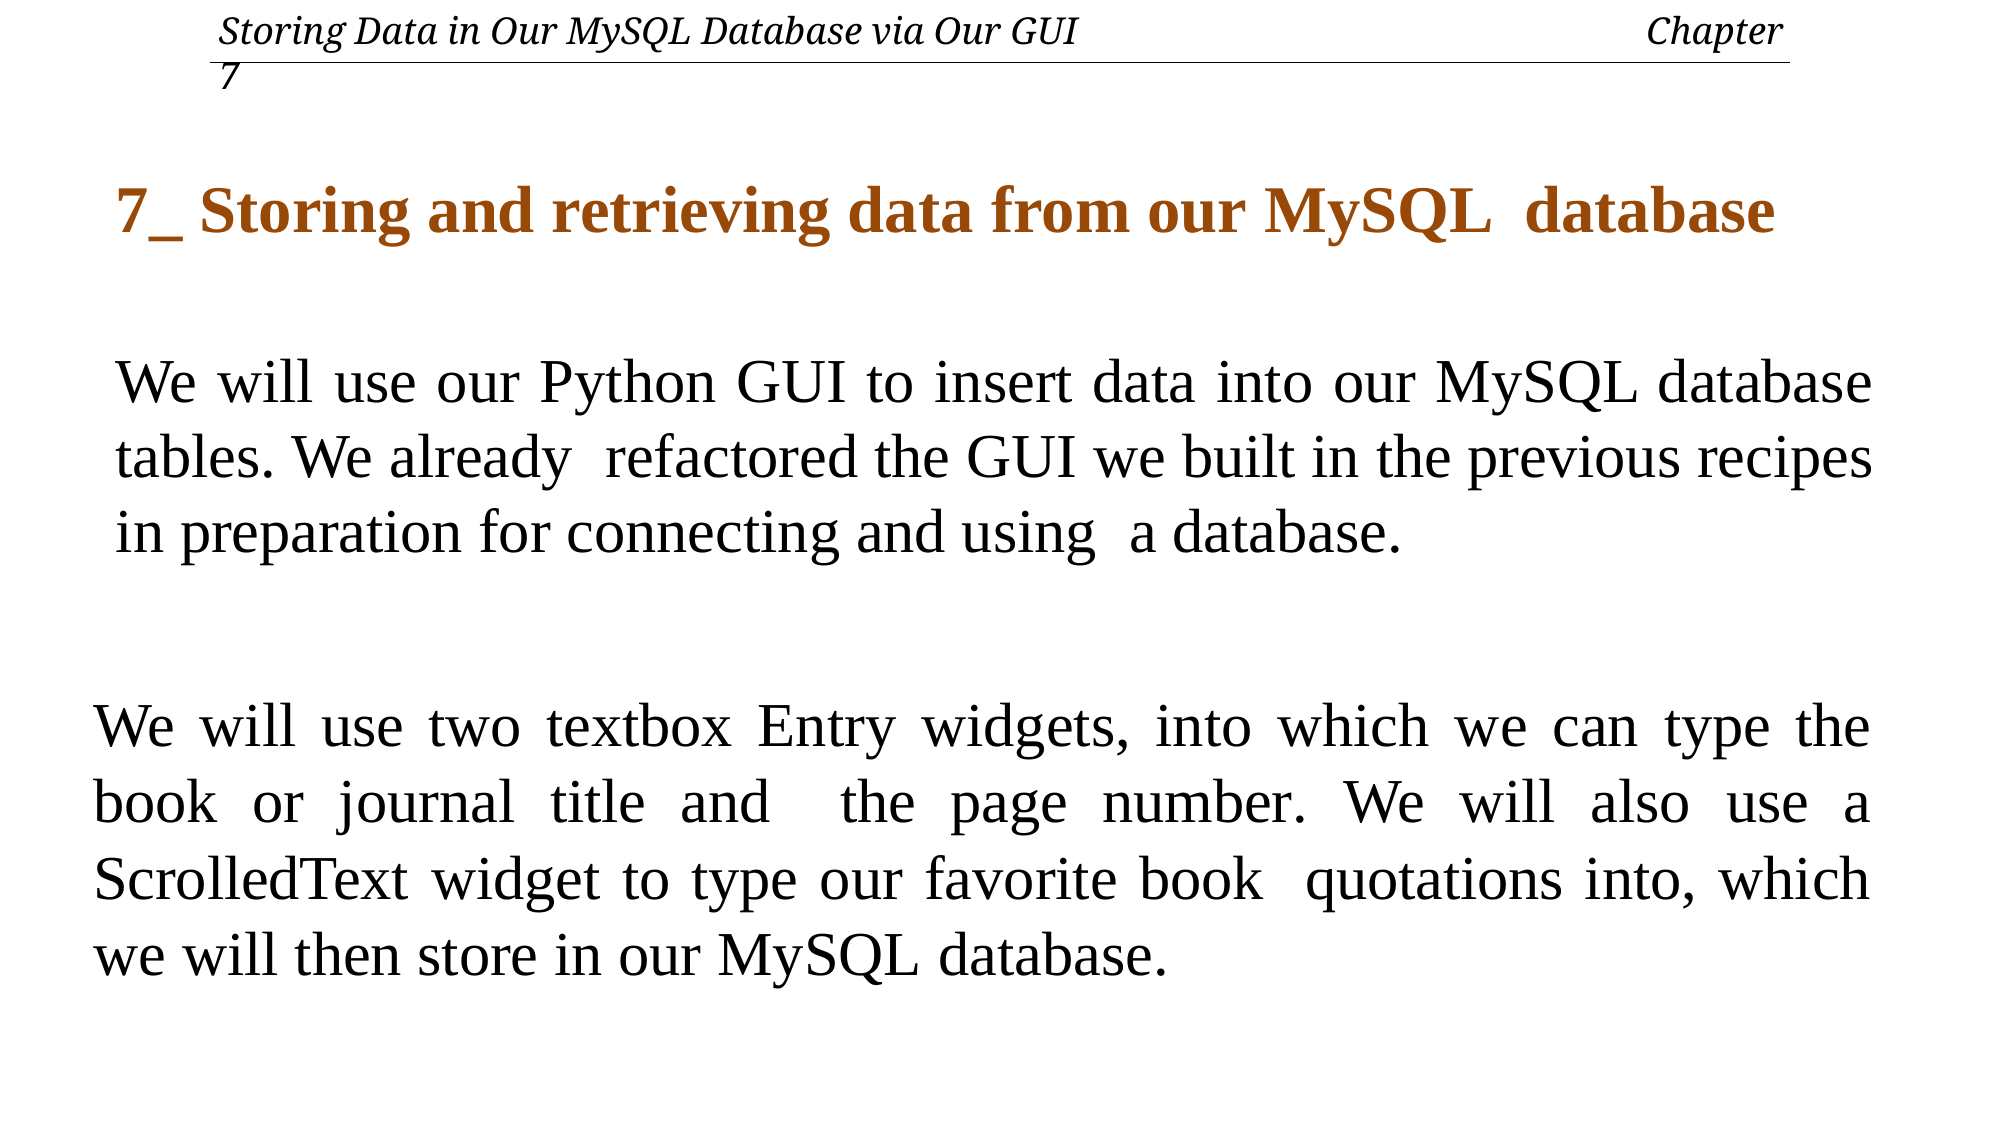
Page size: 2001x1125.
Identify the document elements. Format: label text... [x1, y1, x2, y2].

text_box We will use two textbox Entry widgets, into which we can type the book or journal title and the page number. We will also use a ScrolledText widget to type our favorite book quotations into, which we will then store in our MySQL database. [74, 674, 1888, 996]
text_box Storing Data in Our MySQL Database via Our GUI Chapter 7 [206, 3, 1785, 97]
text_box 7_ Storing and retrieving data from our MySQL database We will use our Python GUI to insert data into our MySQL database tables. We already refactored the GUI we built in the previous recipes in preparation for connecting and using a database. [112, 162, 1888, 565]
